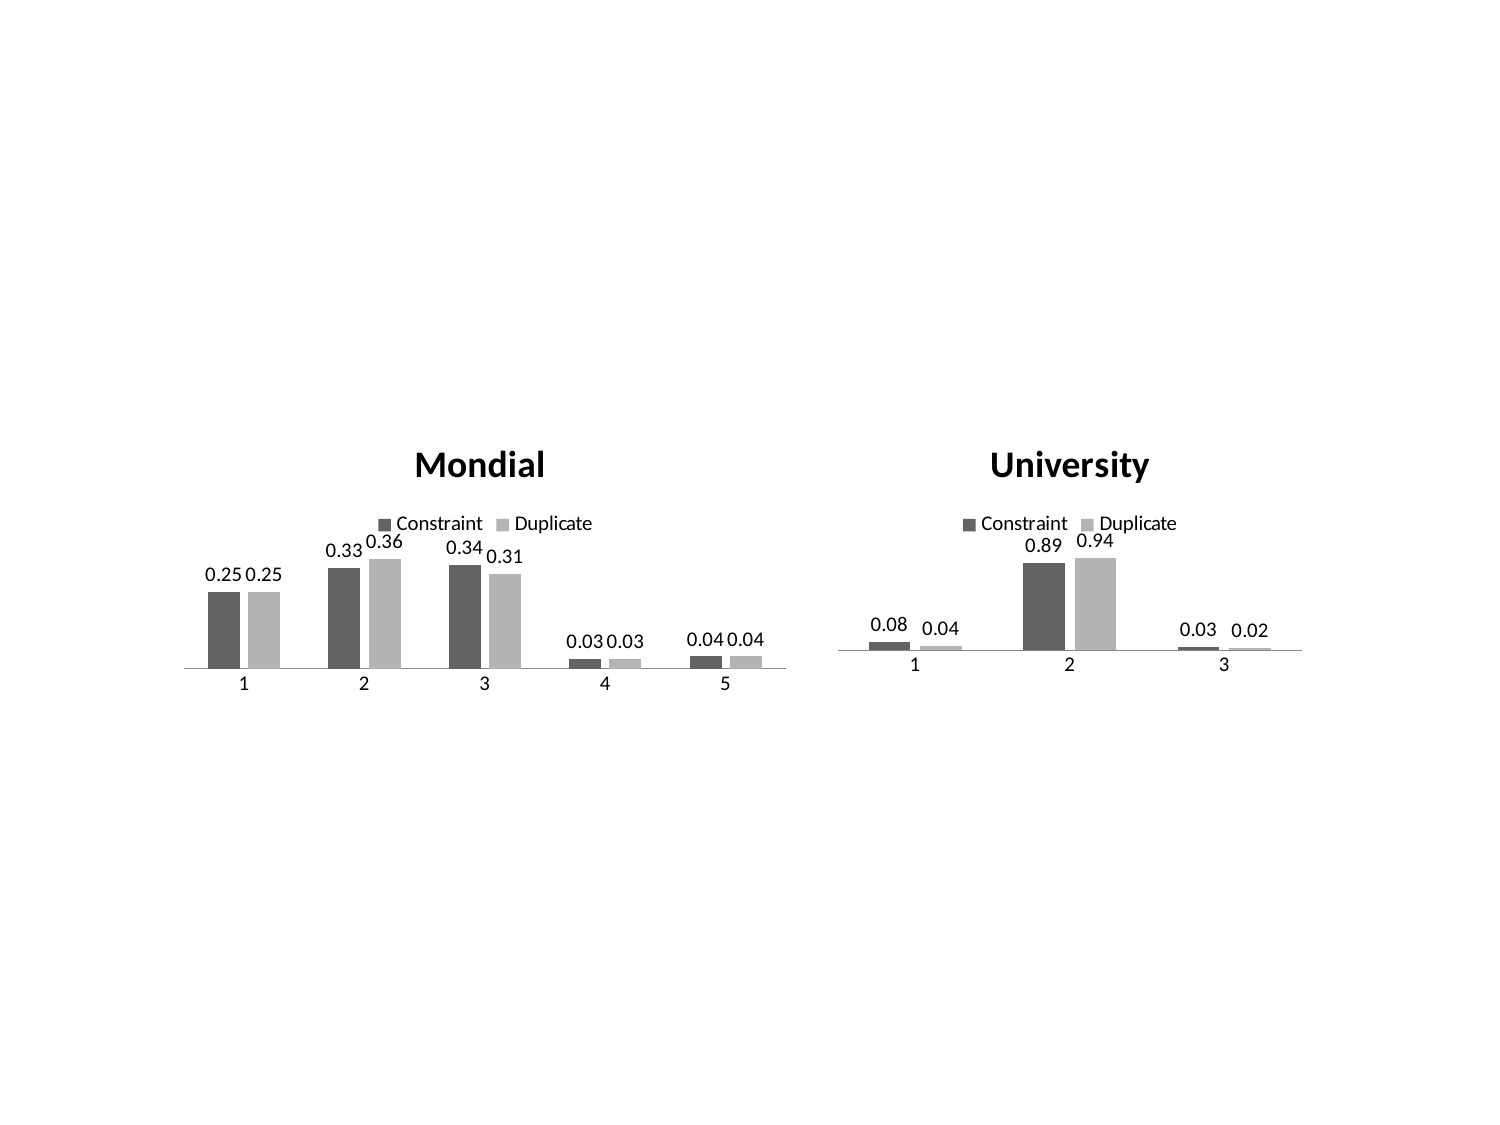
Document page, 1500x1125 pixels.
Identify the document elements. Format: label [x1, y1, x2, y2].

chart [171, 424, 799, 701]
chart [810, 424, 1329, 700]
